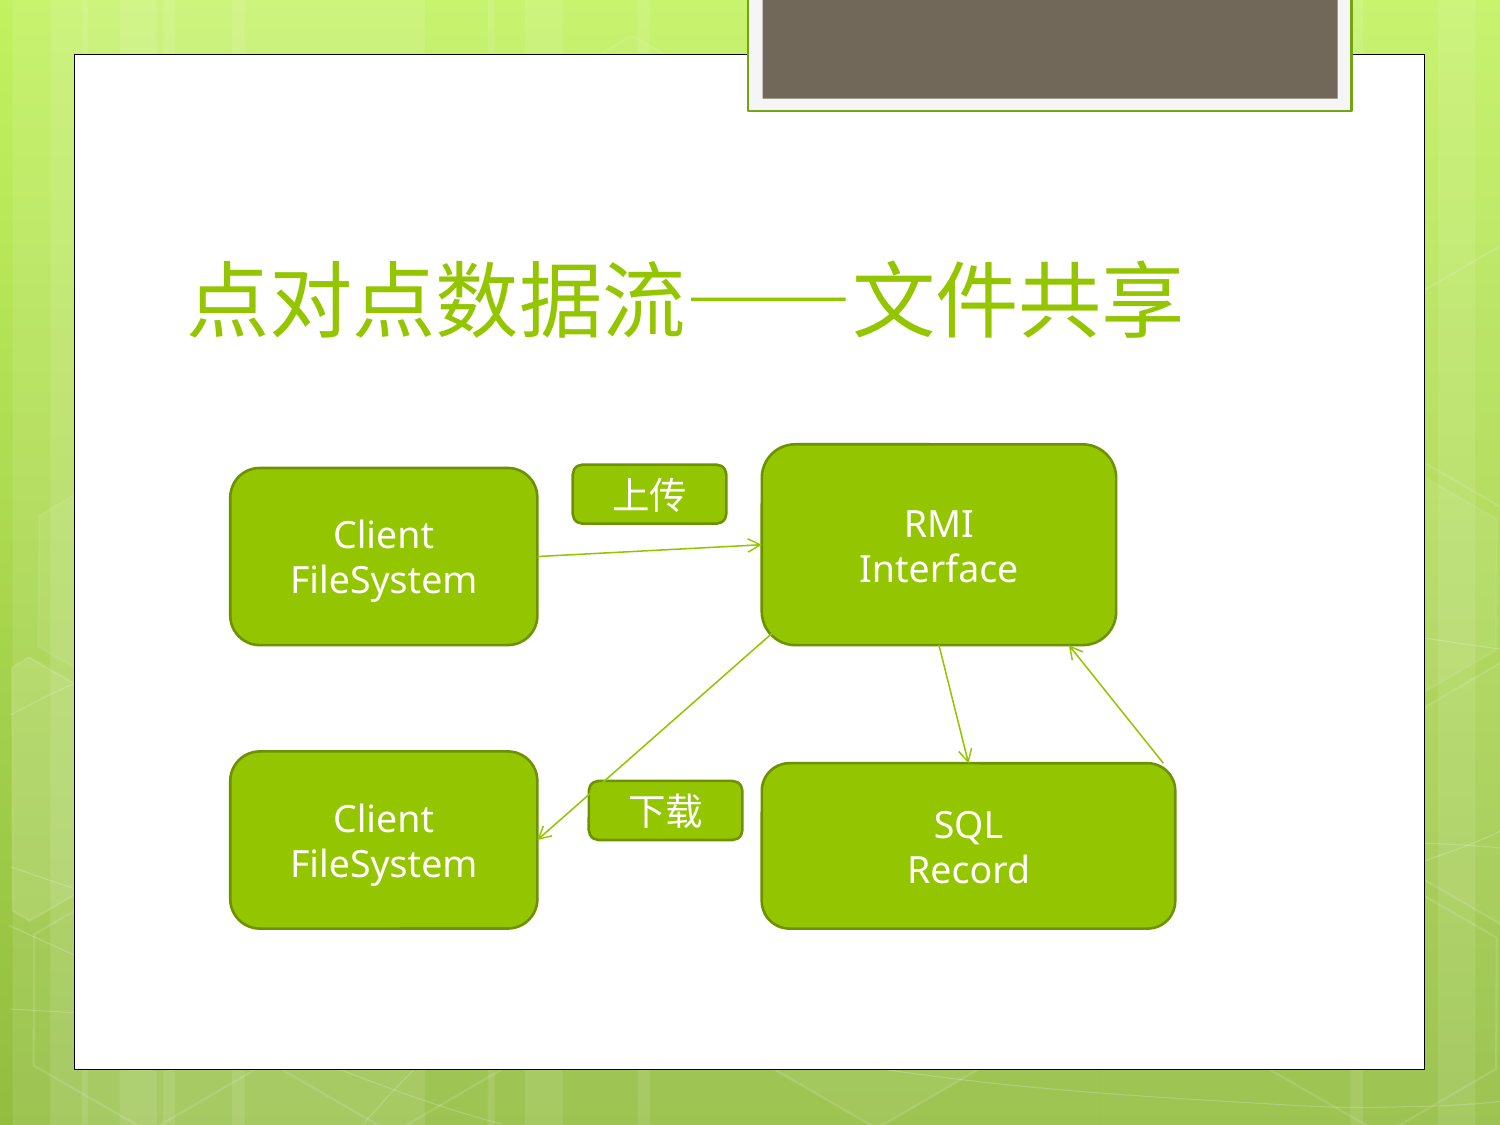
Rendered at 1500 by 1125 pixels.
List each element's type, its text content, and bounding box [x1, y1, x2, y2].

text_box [938, 644, 969, 764]
title 点对点数据流——文件共享 [171, 168, 1324, 357]
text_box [1068, 644, 1164, 764]
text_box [537, 544, 762, 557]
text_box Client FileSystem [228, 750, 539, 930]
text_box Client FileSystem [228, 466, 539, 647]
text_box RMI Interface [760, 442, 1118, 647]
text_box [537, 621, 786, 841]
text_box 上传 [571, 463, 728, 525]
text_box SQL Record [760, 761, 1177, 930]
